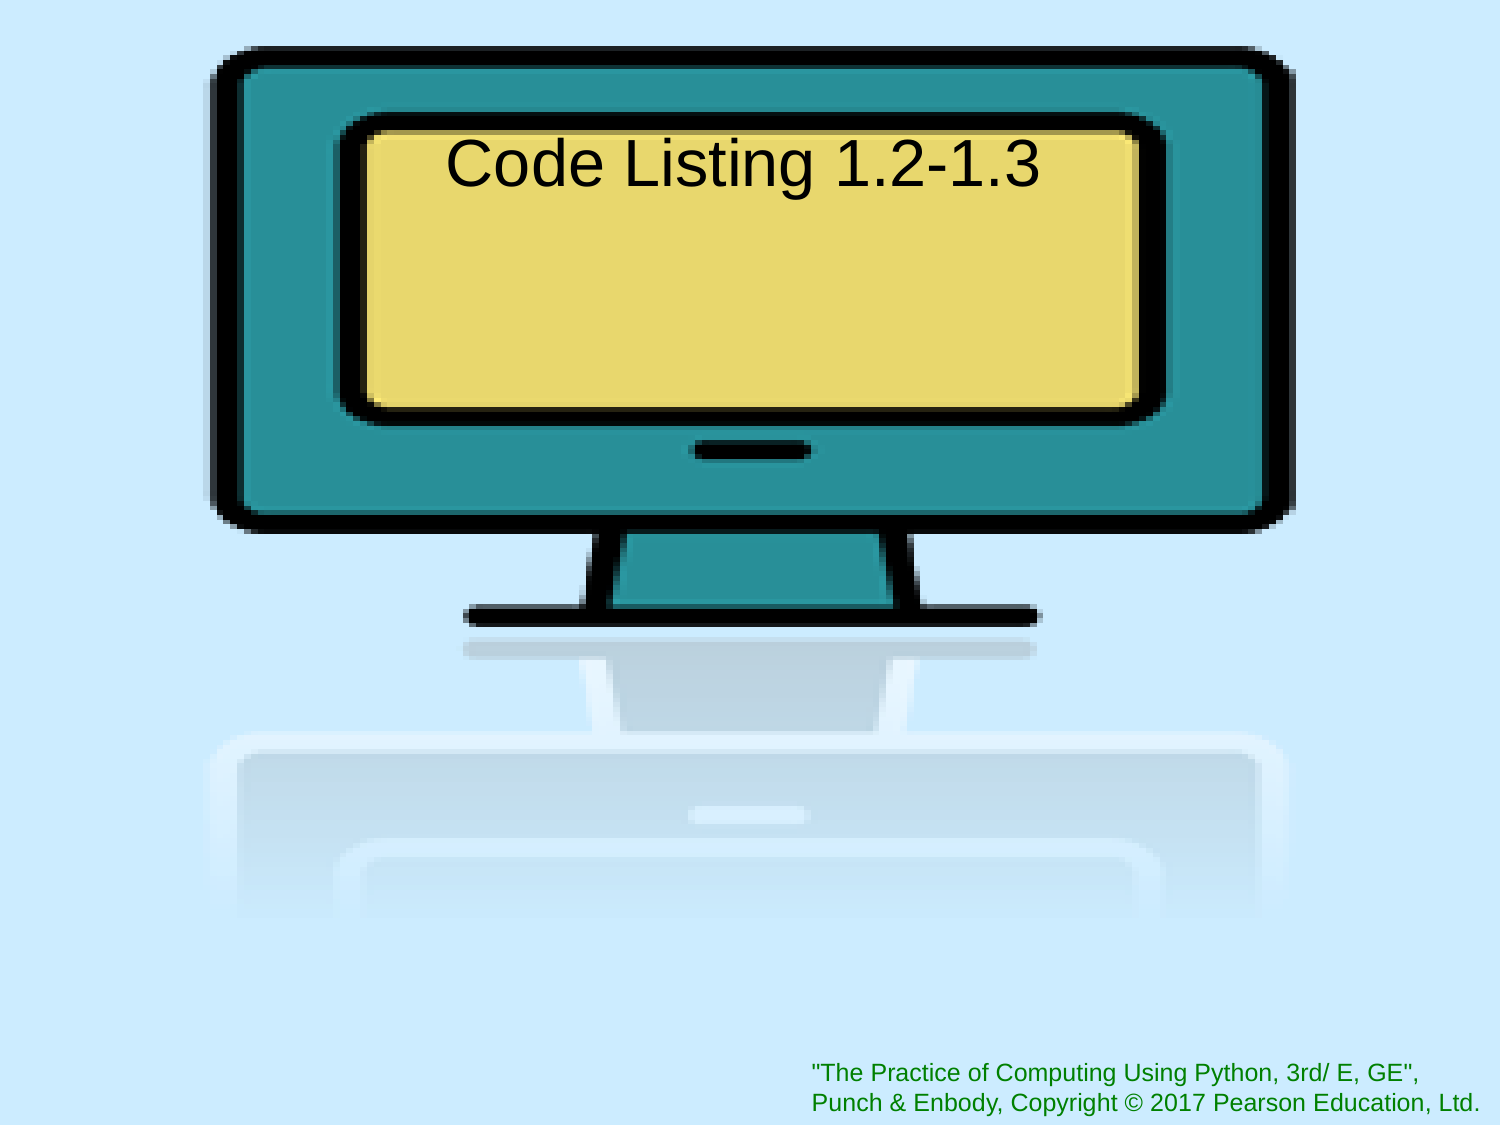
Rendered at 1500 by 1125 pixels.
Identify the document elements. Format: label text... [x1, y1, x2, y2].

picture [12, 0, 1488, 975]
subtitle Code Listing 1.2-1.3 [362, 112, 1125, 400]
